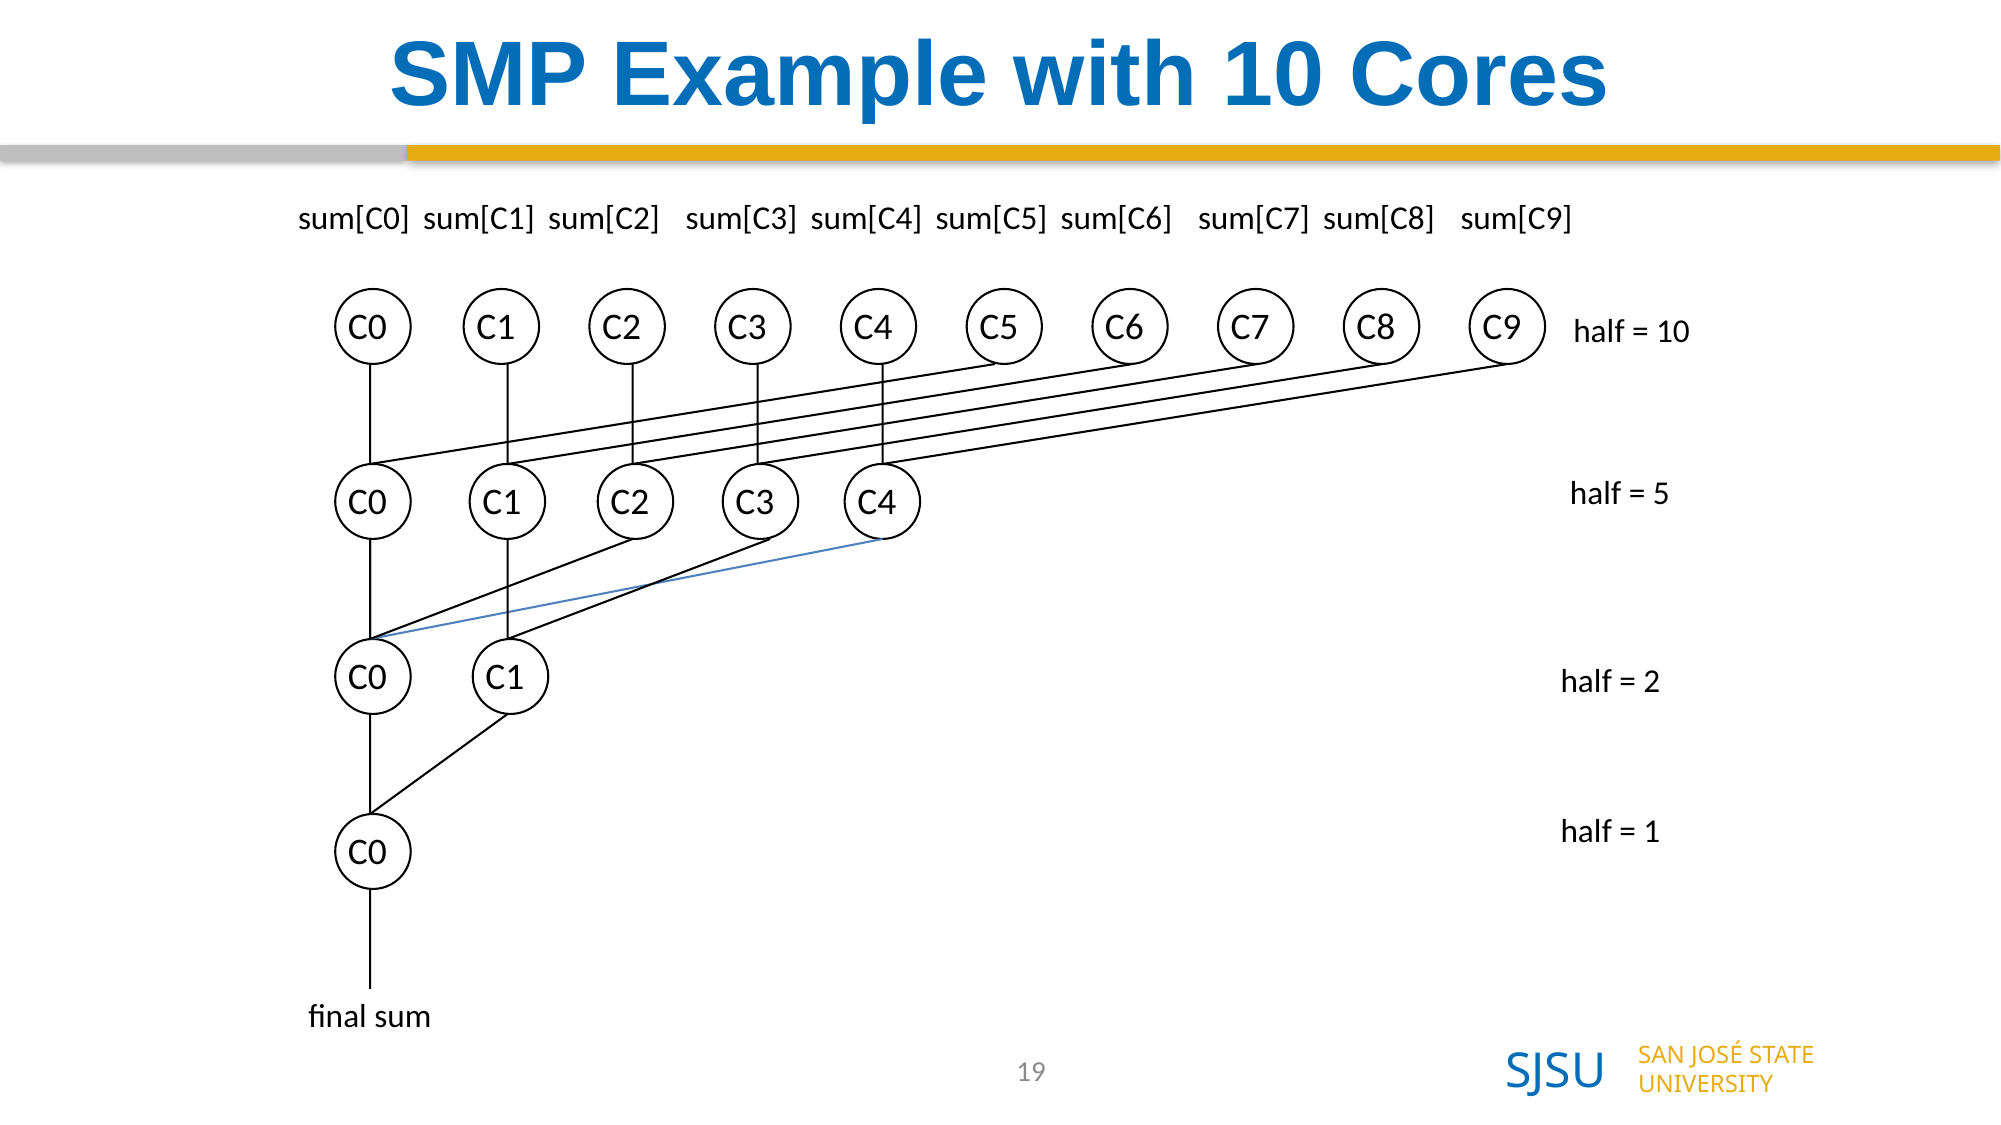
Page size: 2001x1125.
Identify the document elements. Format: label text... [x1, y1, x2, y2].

text_box half = 2 [1545, 651, 1676, 707]
text_box half = 5 [1555, 463, 1685, 519]
text_box half = 1 [1545, 801, 1676, 857]
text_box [332, 813, 411, 890]
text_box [332, 288, 1546, 365]
title SMP Example with 10 Cores [99, 11, 1900, 126]
text_box final sum [293, 986, 447, 1042]
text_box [469, 638, 549, 715]
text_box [332, 463, 921, 540]
slide_number 19 [797, 1040, 1265, 1100]
text_box half = 10 [1558, 301, 1705, 357]
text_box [369, 538, 883, 640]
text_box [332, 638, 411, 715]
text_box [282, 188, 1589, 245]
